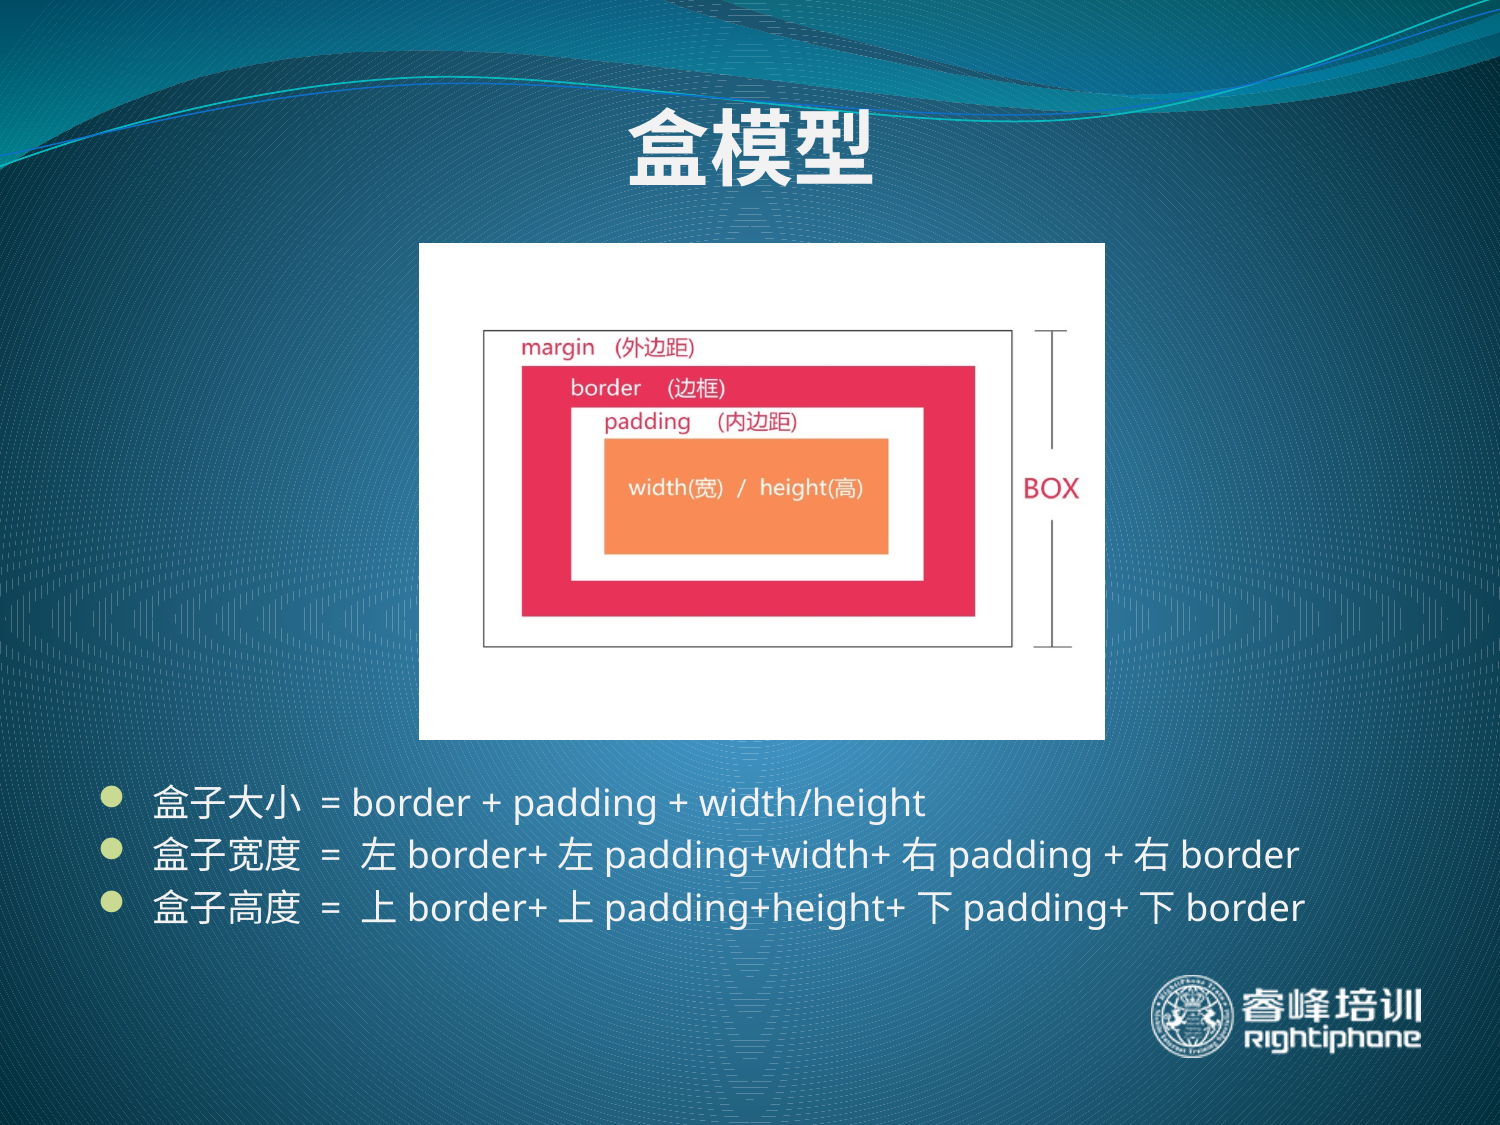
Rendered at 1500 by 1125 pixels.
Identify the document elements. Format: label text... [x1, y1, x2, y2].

picture [1151, 975, 1421, 1058]
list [418, 243, 1105, 740]
title 盒模型 [76, 78, 1427, 197]
text_box 盒子大小 = border + padding + width/height 盒子宽度 = 左border+左padding+width+右padding +右border 盒子高度 = 上border+上padding+height+下padding+下border [43, 718, 1421, 982]
